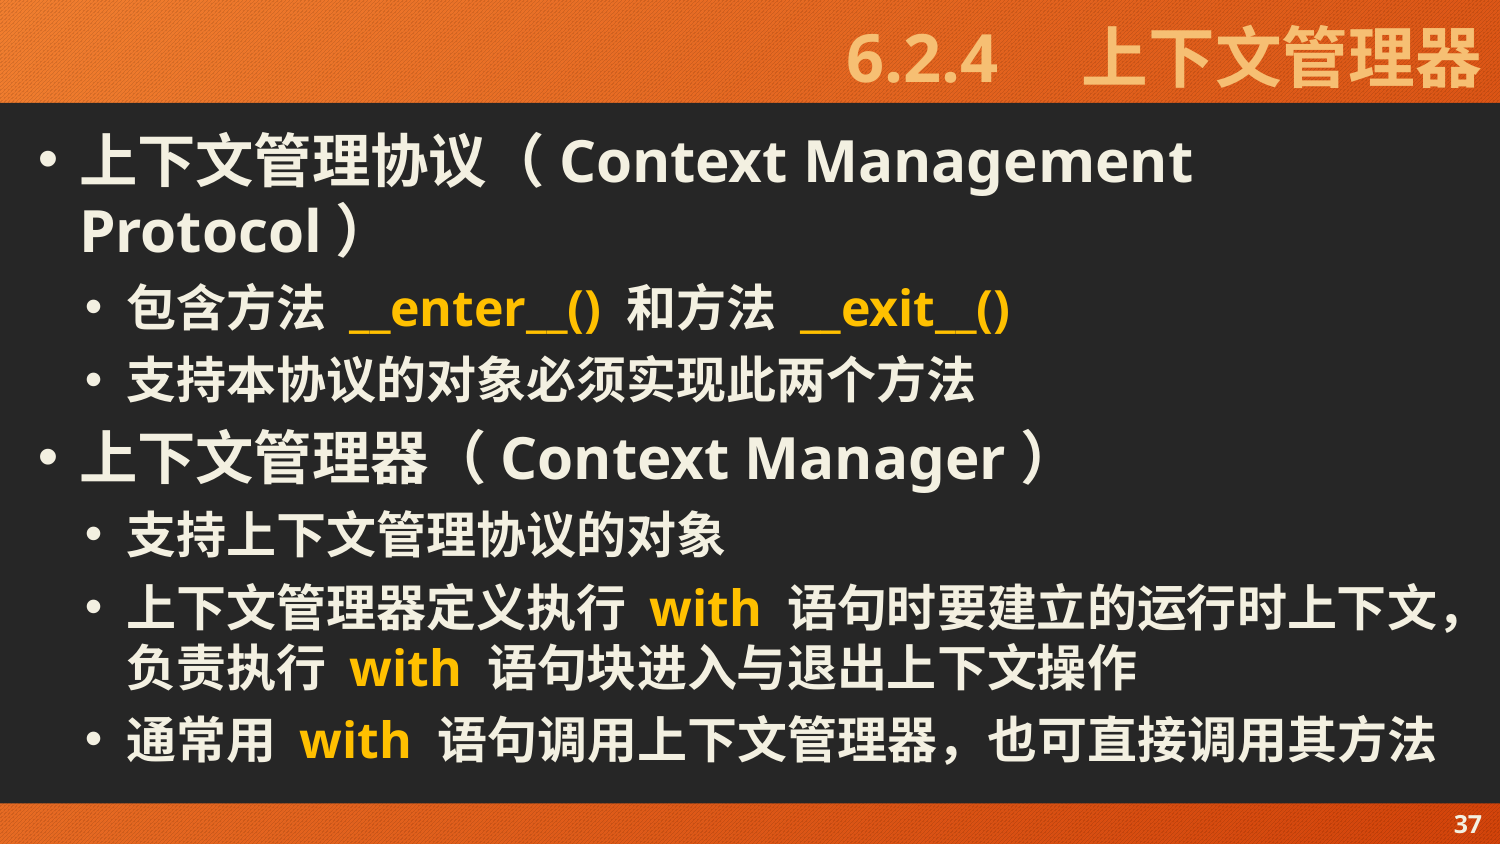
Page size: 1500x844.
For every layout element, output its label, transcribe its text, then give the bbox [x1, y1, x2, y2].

slide_number 37 [1346, 809, 1489, 843]
title 6.2.4 上下文管理器 [12, 0, 1489, 112]
list 上下文管理协议（Context Management Protocol） 包含方法 __enter__() 和方法 __exit__() 支持本协议的对象必须实现此两个方法 上下文管理器（Context Manager） 支持上下文管理协议的对象 上下文管理器定义执行 with 语句时要建立的运行时上下文，负责执行 with 语句块进入与退出上下文操作 通常用 with 语句调用上下文管理器，也可直接调用其方法 [31, 118, 1491, 804]
